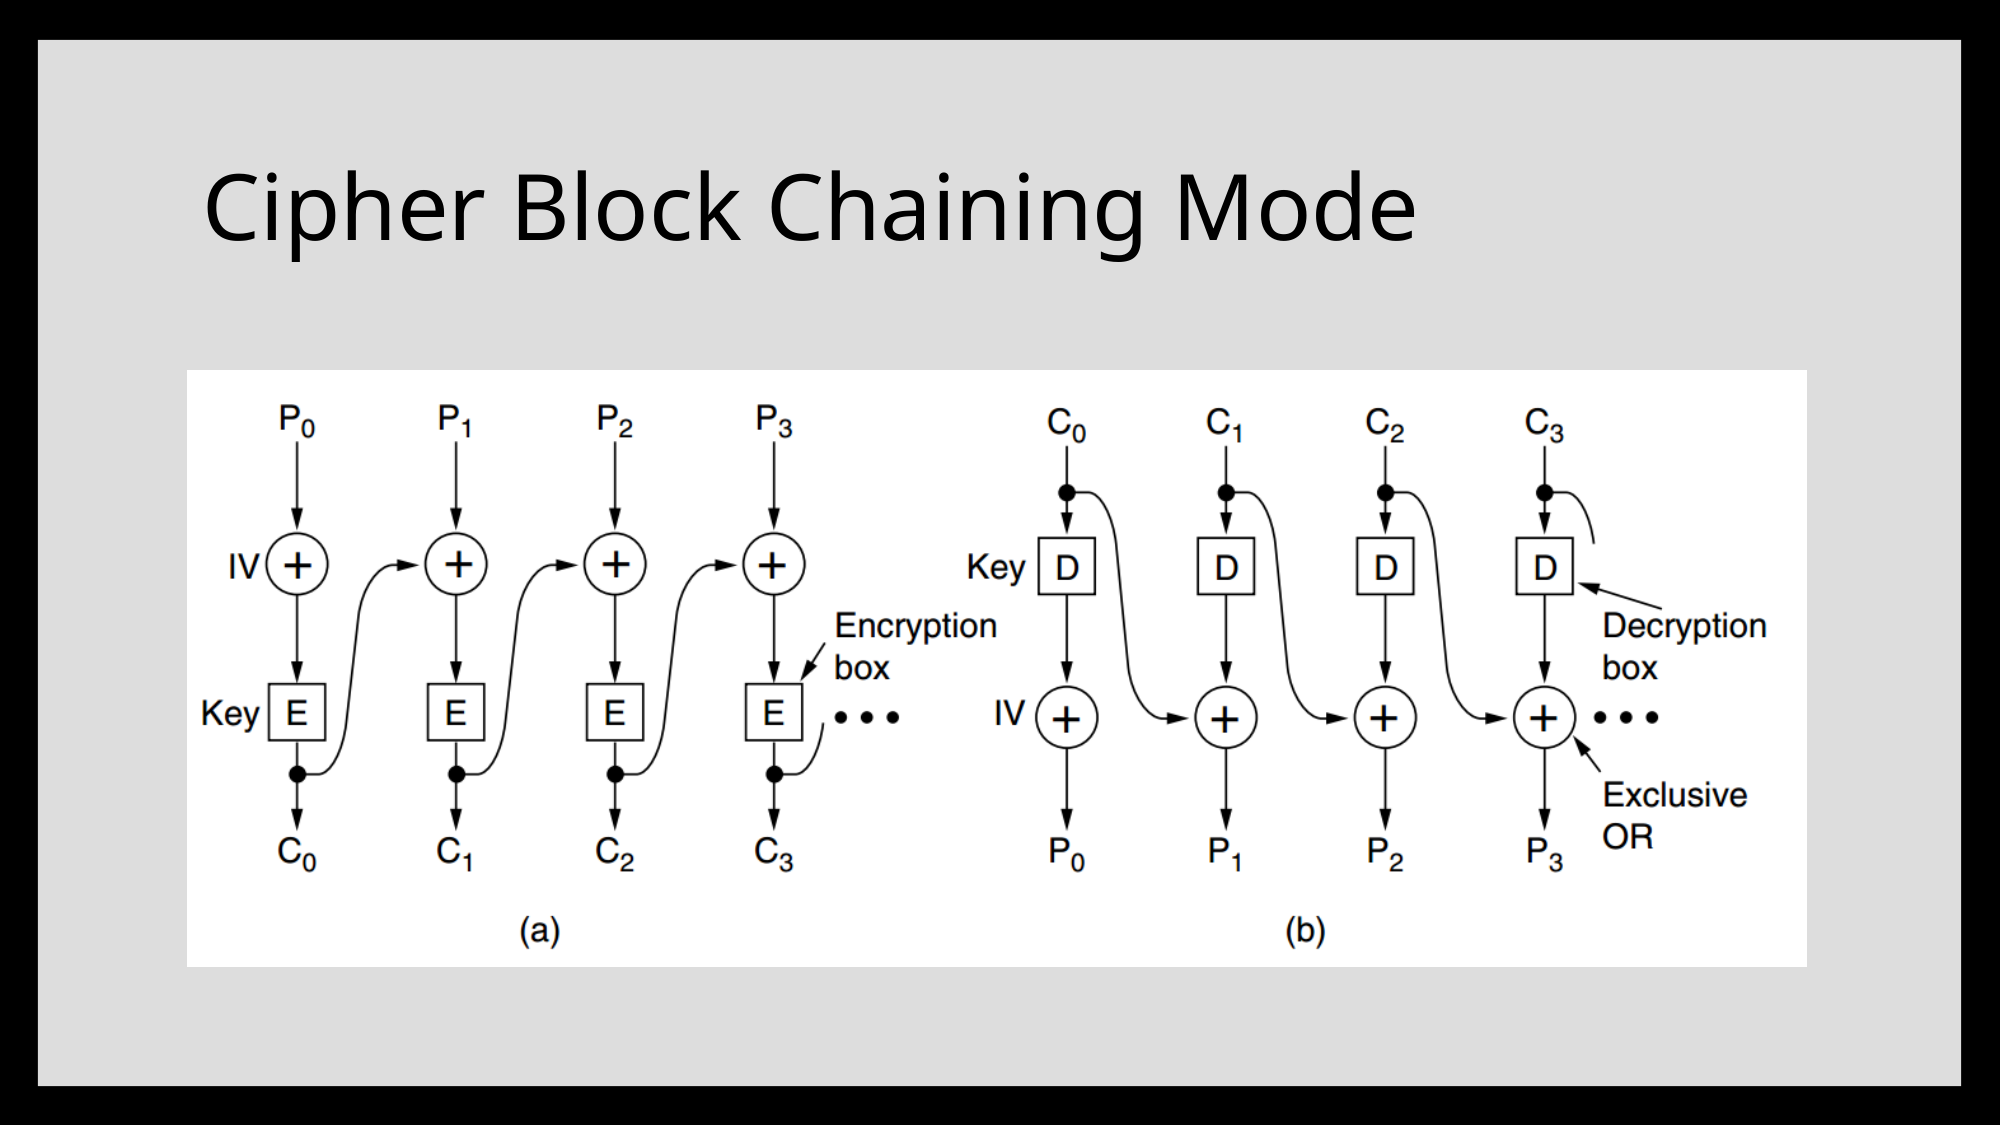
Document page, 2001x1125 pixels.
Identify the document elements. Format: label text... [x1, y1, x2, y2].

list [187, 370, 1808, 968]
title Cipher Block Chaining Mode [187, 99, 1808, 323]
